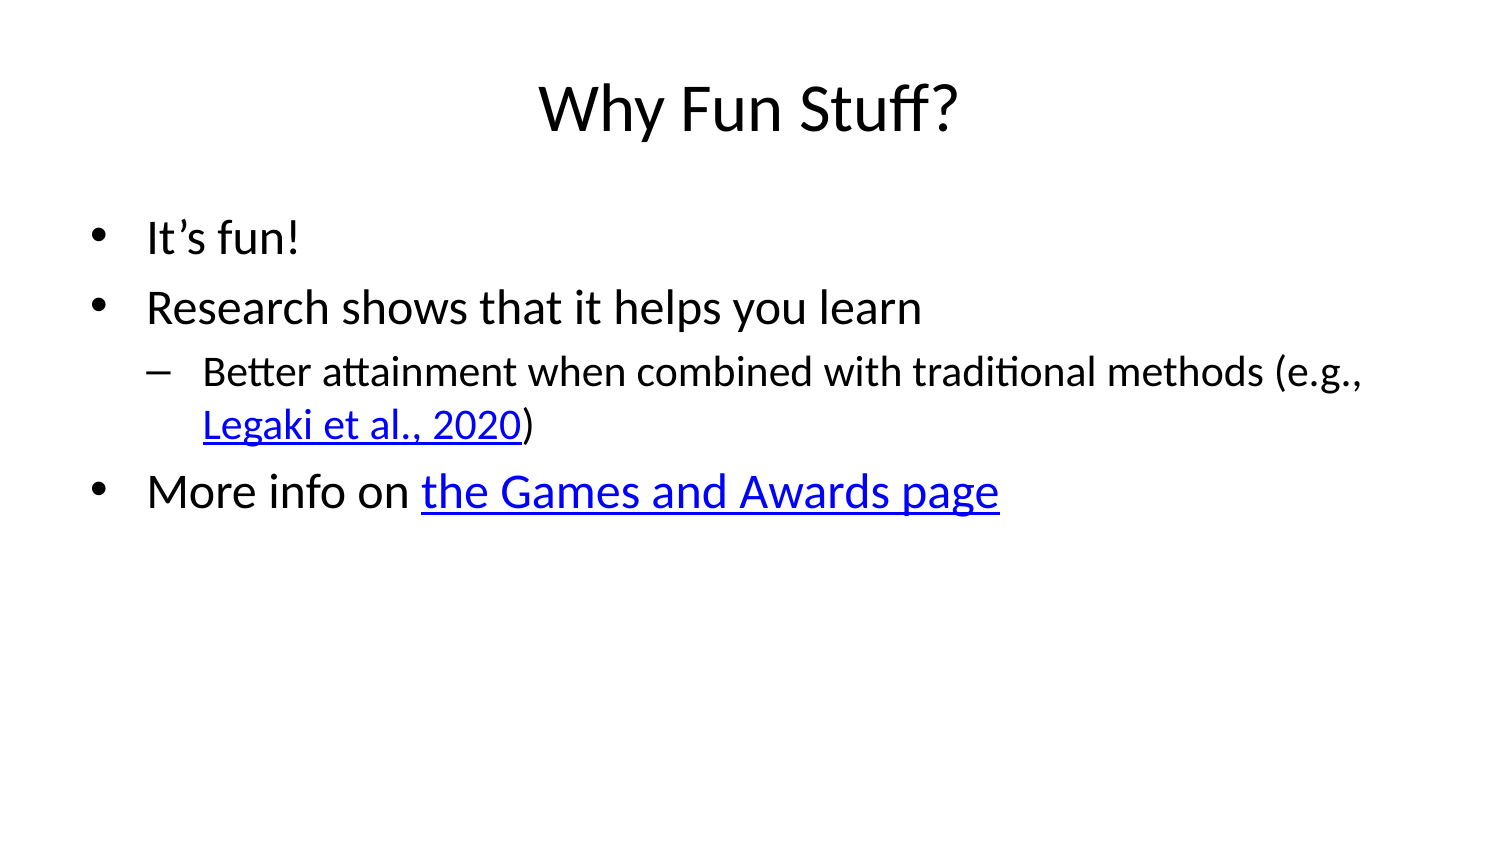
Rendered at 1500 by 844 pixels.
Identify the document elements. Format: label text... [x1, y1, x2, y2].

title Why Fun Stuff? [75, 33, 1425, 175]
list It’s fun! Research shows that it helps you learn Better attainment when combined with traditional methods (e.g., Legaki et al., 2020) More info on the Games and Awards page [75, 196, 1425, 754]
